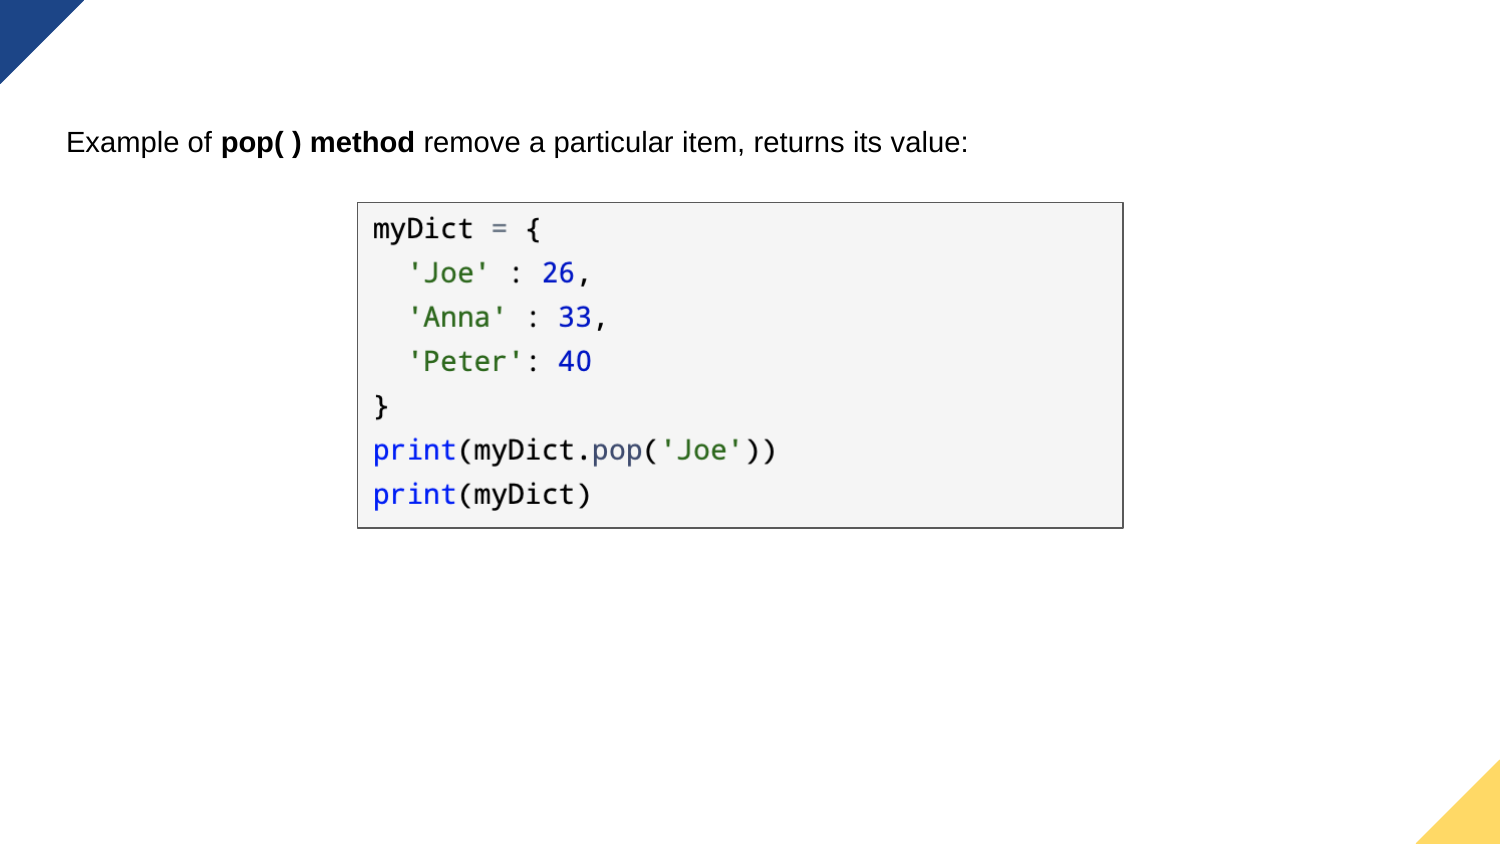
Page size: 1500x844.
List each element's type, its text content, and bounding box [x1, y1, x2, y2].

text_box [1416, 760, 1500, 844]
picture [358, 203, 1123, 528]
text_box [0, 0, 84, 84]
list Example of pop( ) method remove a particular item, returns its value: [51, 94, 1449, 750]
